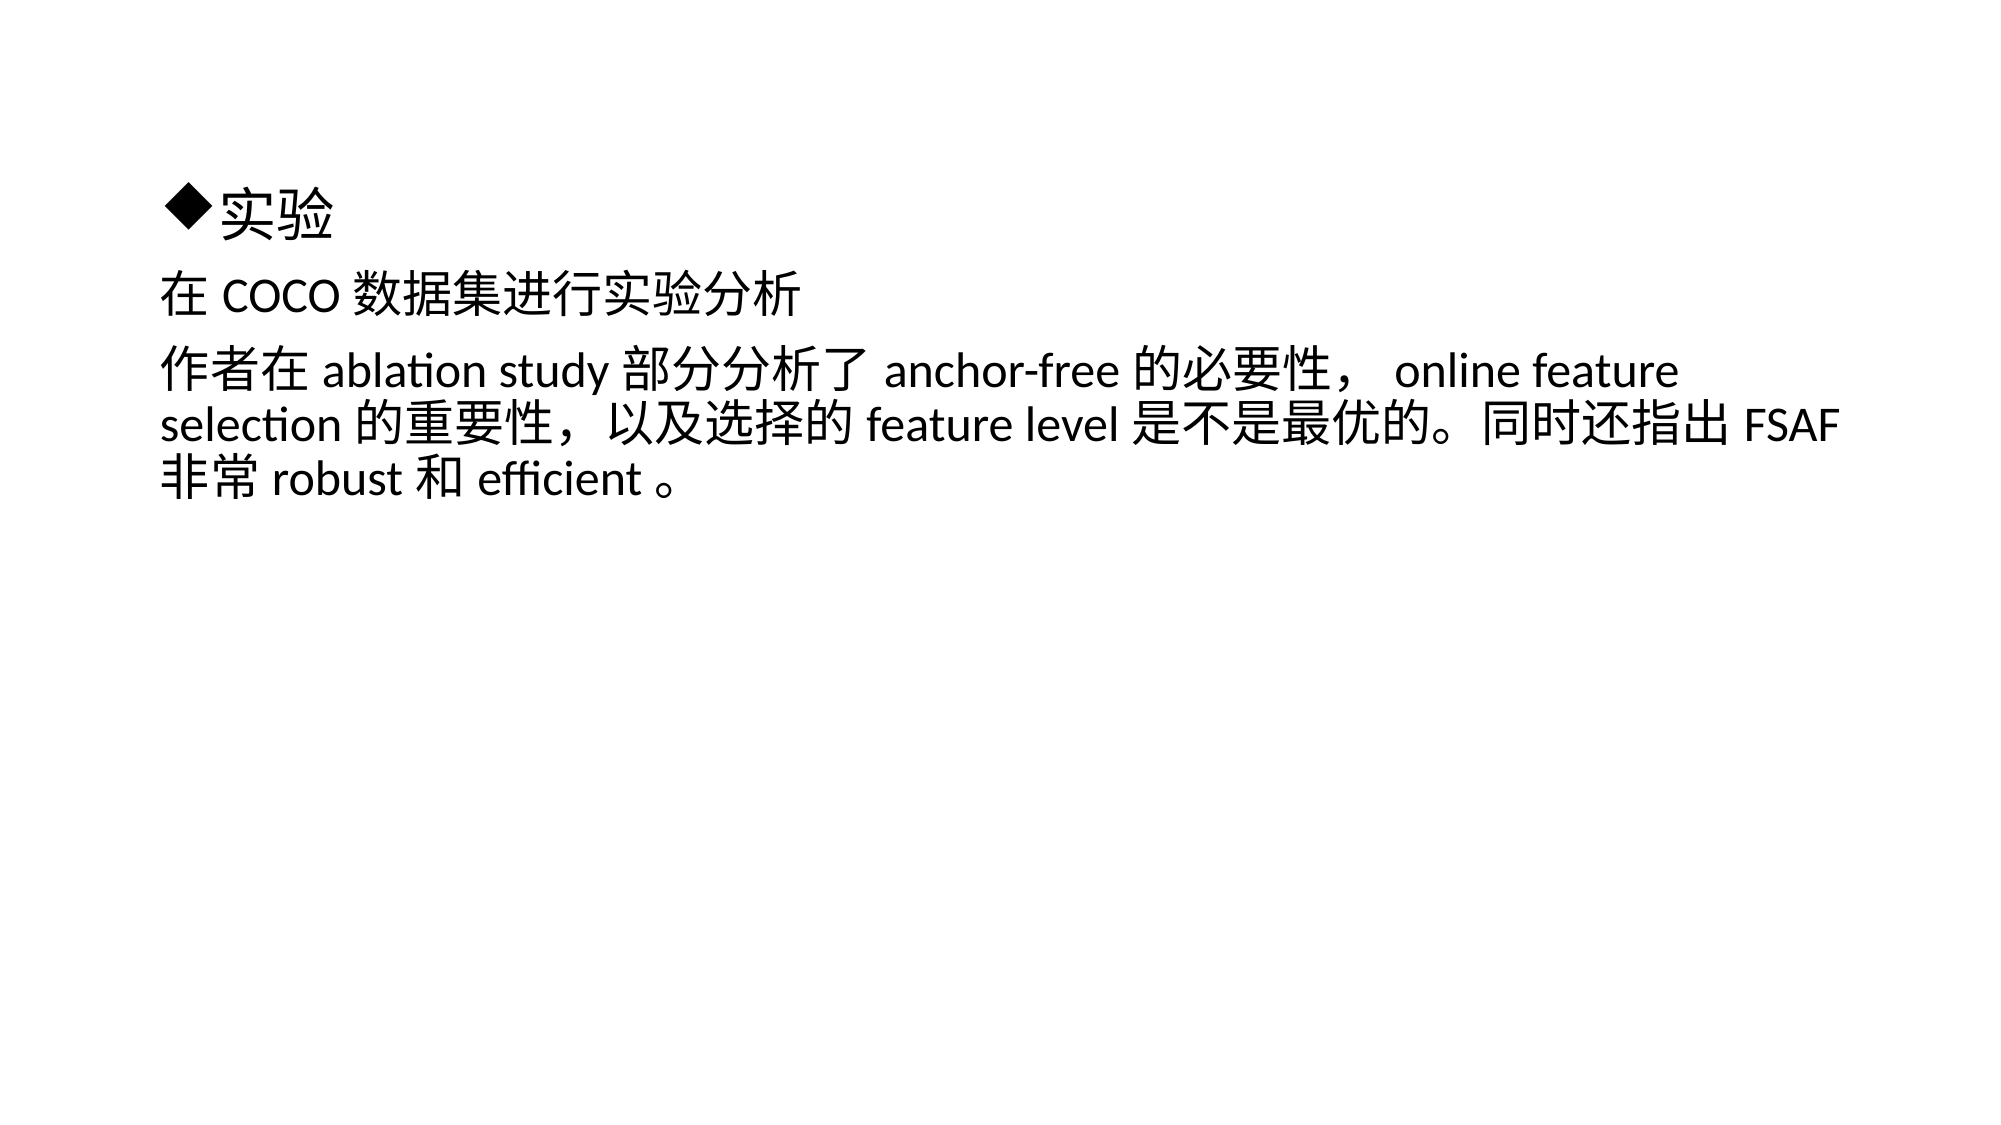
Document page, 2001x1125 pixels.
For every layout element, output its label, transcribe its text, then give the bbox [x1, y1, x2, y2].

list 实验 在COCO数据集进行实验分析 作者在ablation study部分分析了anchor-free的必要性，online feature selection的重要性，以及选择的feature level是不是最优的。同时还指出FSAF非常robust和efficient。 [144, 178, 1870, 905]
